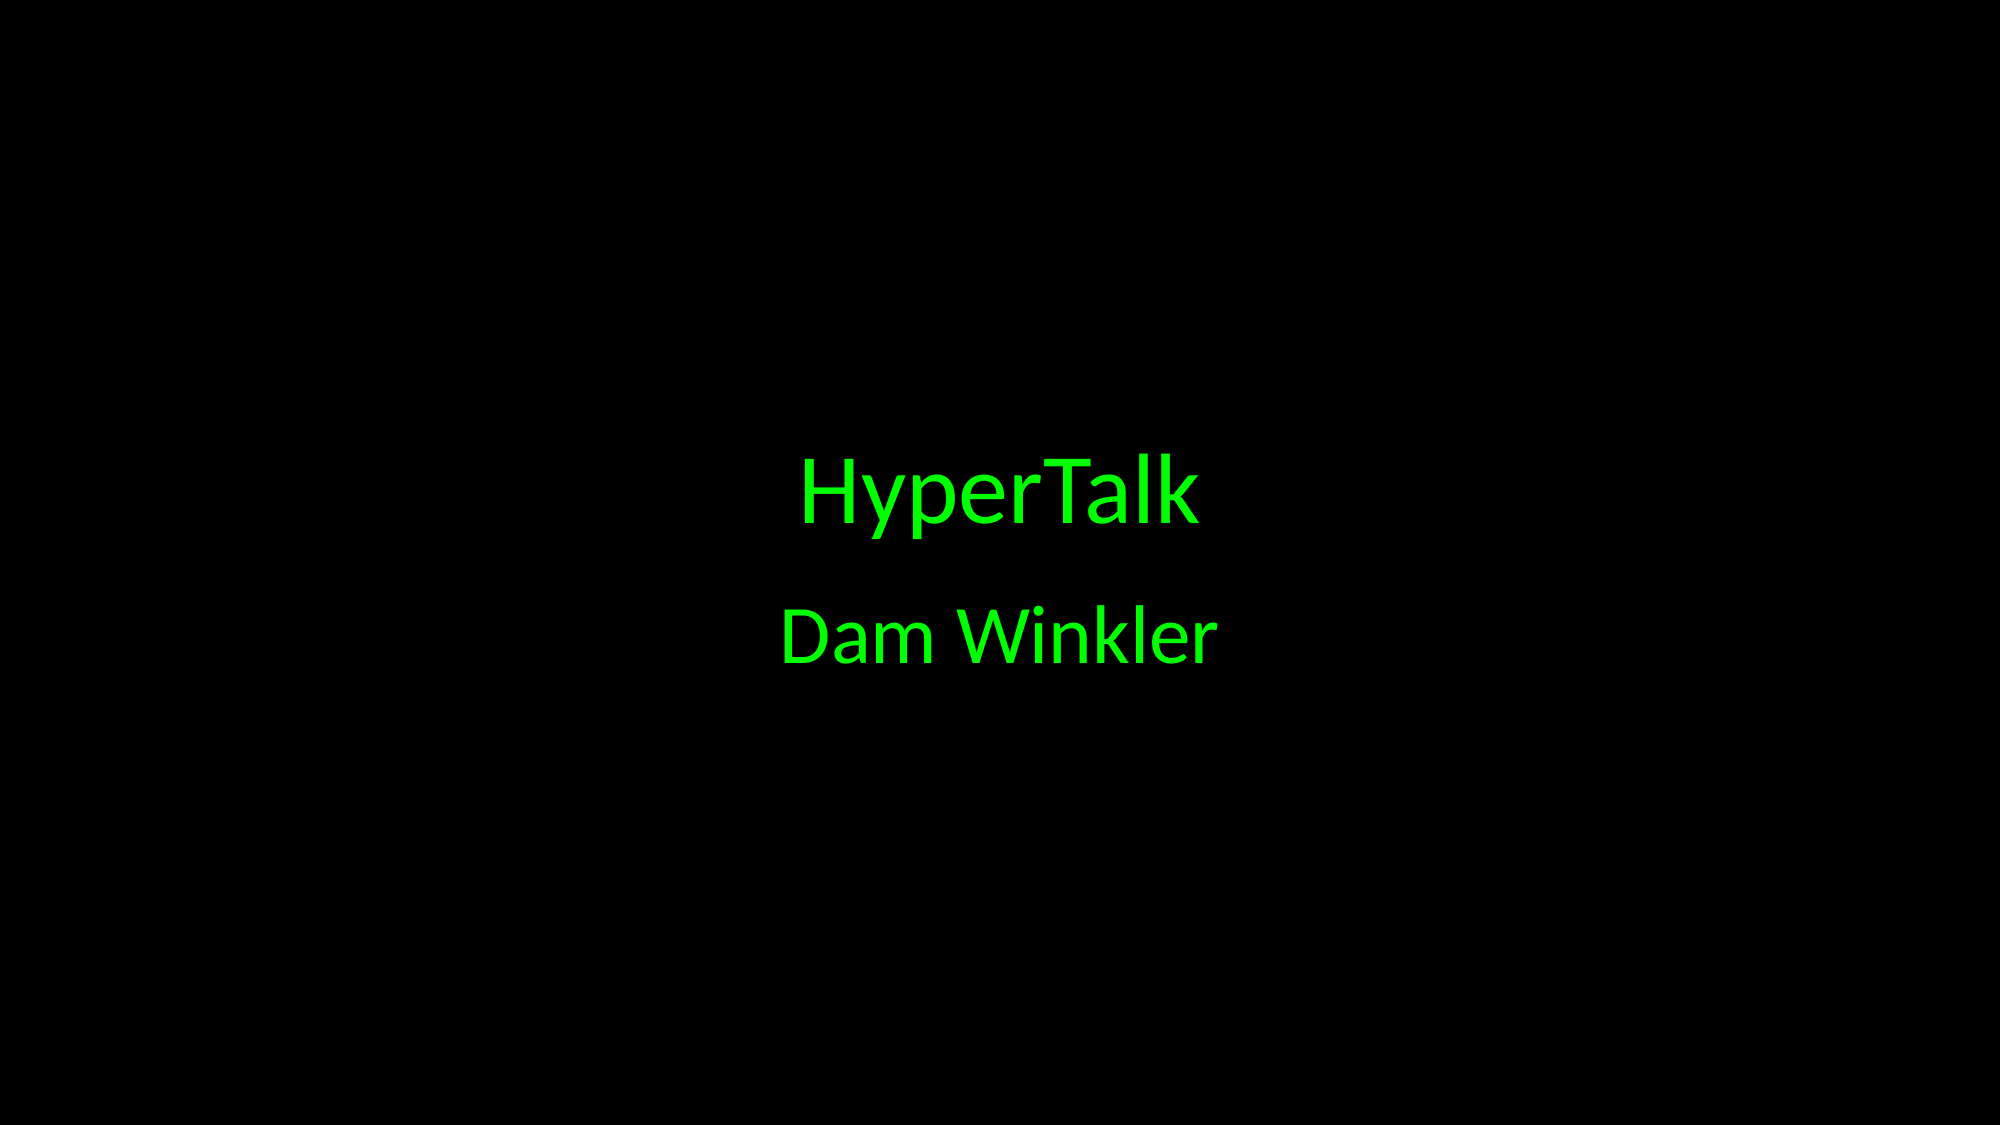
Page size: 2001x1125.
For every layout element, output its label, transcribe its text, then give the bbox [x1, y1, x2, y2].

text_box HyperTalk [0, 416, 2000, 551]
text_box Dam Winkler [0, 572, 2000, 688]
